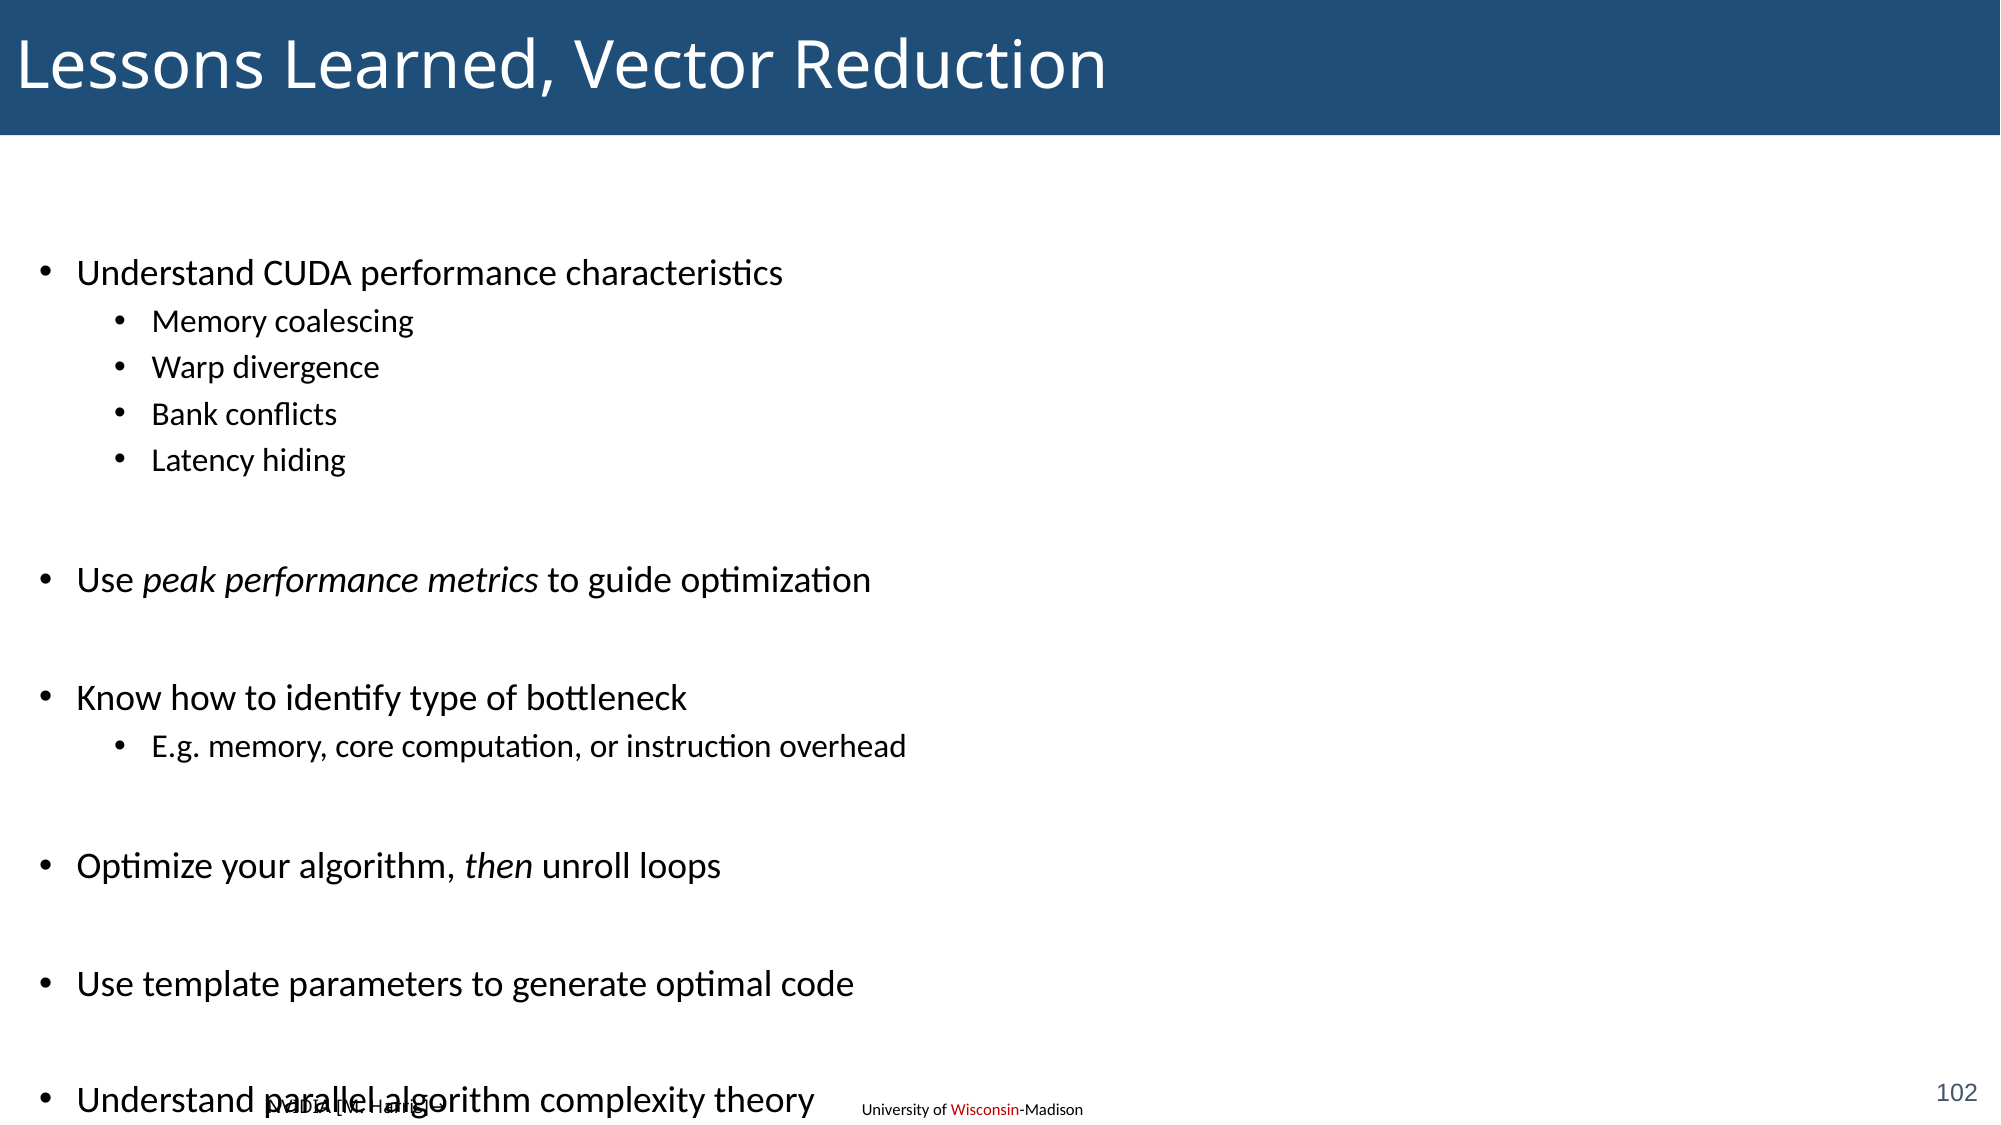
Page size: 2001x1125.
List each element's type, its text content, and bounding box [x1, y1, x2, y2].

title Lessons Learned, Vector Reduction [0, 0, 2000, 136]
list Understand CUDA performance characteristics Memory coalescing Warp divergence Bank conflicts Latency hiding Use peak performance metrics to guide optimization Know how to identify type of bottleneck E.g. memory, core computation, or instruction overhead Optimize your algorithm, then unroll loops Use template parameters to generate optimal code Understand parallel algorithm complexity theory [24, 245, 1987, 1055]
slide_number 102 [1879, 1069, 1994, 1114]
text_box NVIDIA [M. Harris]→ [252, 1087, 460, 1125]
